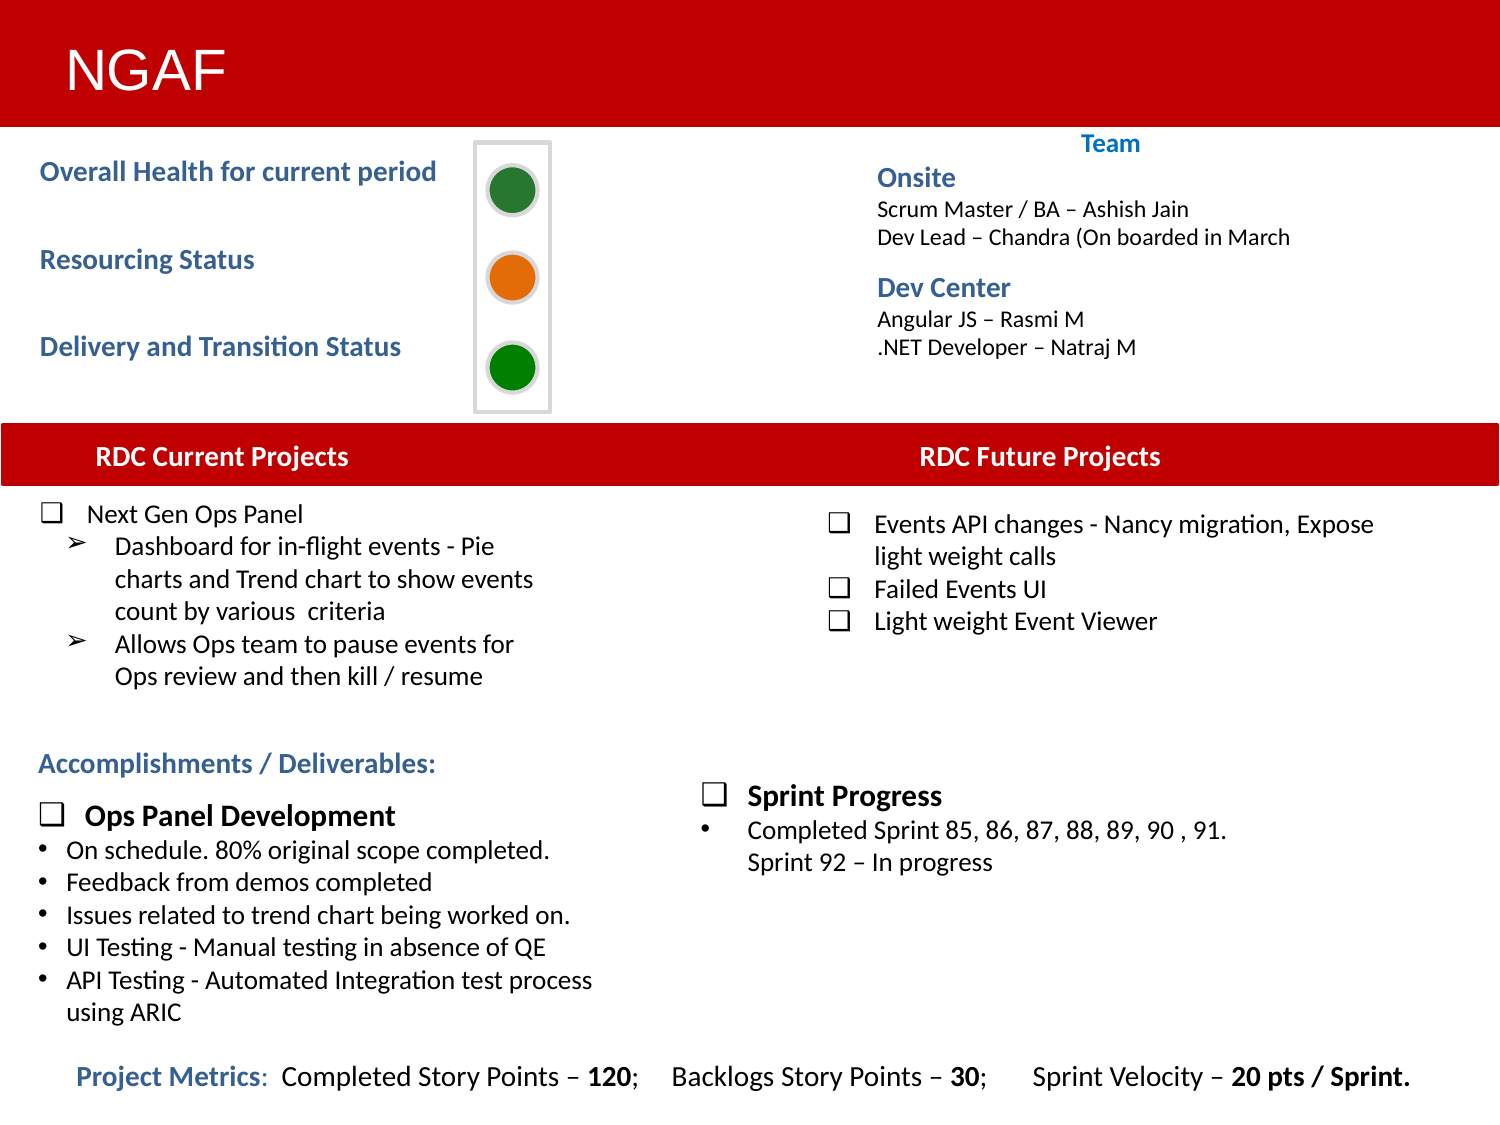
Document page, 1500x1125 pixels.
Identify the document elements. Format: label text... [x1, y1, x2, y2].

text_box Overall Health for current period [24, 144, 563, 196]
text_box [377, 239, 648, 316]
text_box Next Gen Ops Panel Dashboard for in-flight events - Pie charts and Trend chart to show events count by various criteria Allows Ops team to pause events for Ops review and then kill / resume [24, 474, 563, 713]
text_box [0, 0, 1500, 125]
text_box Events API changes - Nancy migration, Expose light weight calls Failed Events UI Light weight Event Viewer [812, 450, 1425, 692]
text_box Team Onsite Scrum Master / BA – Ashish Jain Dev Lead – Chandra (On boarded in March Dev Center Angular JS – Rasmi M .NET Developer – Natraj M [862, 118, 1360, 368]
text_box Resourcing Status [24, 232, 413, 283]
text_box Accomplishments / Deliverables: Ops Panel Development On schedule. 80% original scope completed. Feedback from demos completed Issues related to trend chart being worked on. UI Testing - Manual testing in absence of QE API Testing - Automated Integration test process using ARIC [23, 662, 650, 993]
text_box Sprint Progress Completed Sprint 85, 86, 87, 88, 89, 90 , 91. Sprint 92 – In progress [685, 650, 1313, 975]
text_box Project Metrics: Completed Story Points – 120; Backlogs Story Points – 30; Sprint Velocity – 20 pts / Sprint. [61, 1037, 1437, 1100]
text_box NGAF [50, 24, 1225, 111]
text_box Delivery and Transition Status [24, 319, 563, 370]
text_box RDC Current Projects RDC Future Projects [2, 425, 1498, 484]
